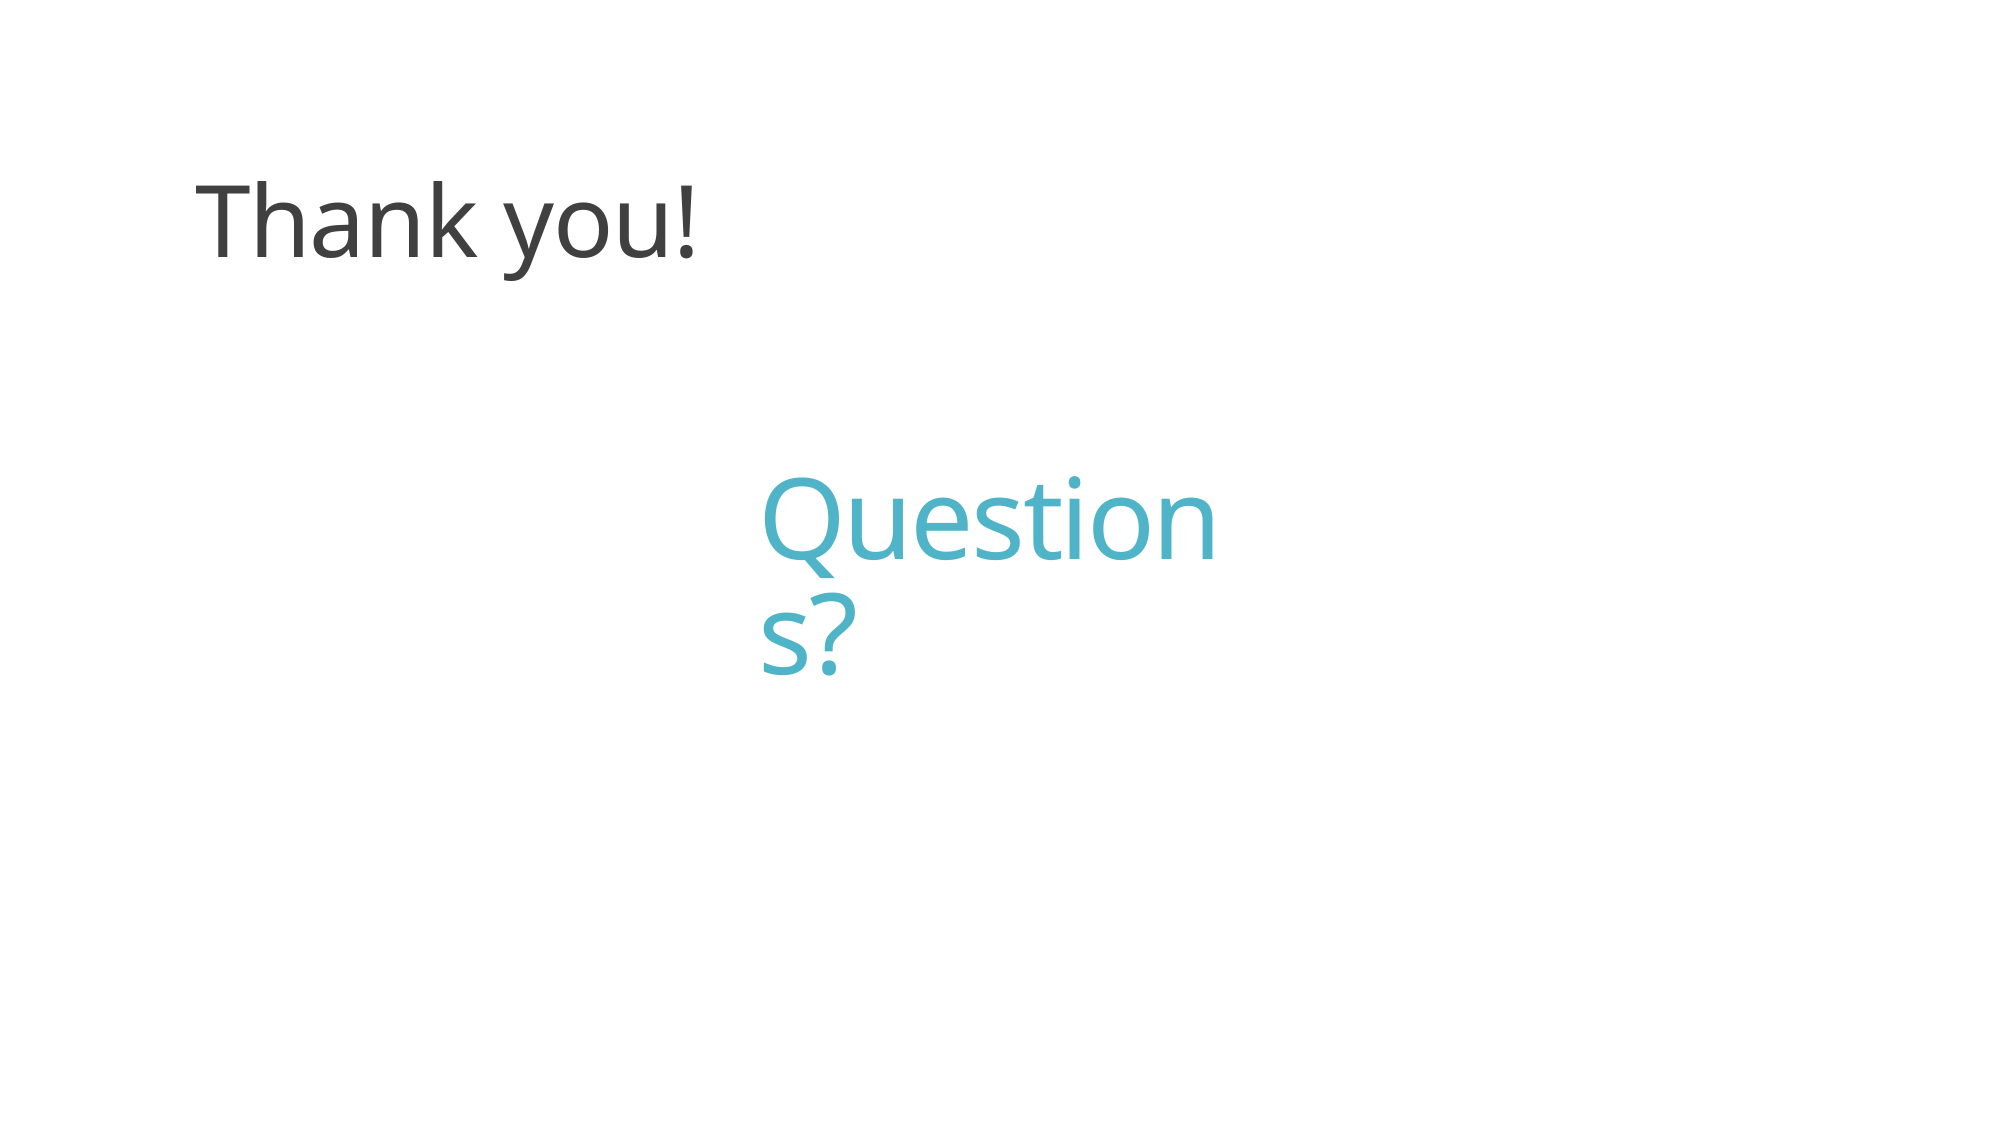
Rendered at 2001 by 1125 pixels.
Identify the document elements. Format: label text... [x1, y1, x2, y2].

text_box Thank you! [179, 46, 1830, 285]
title Questions? [743, 473, 1257, 692]
